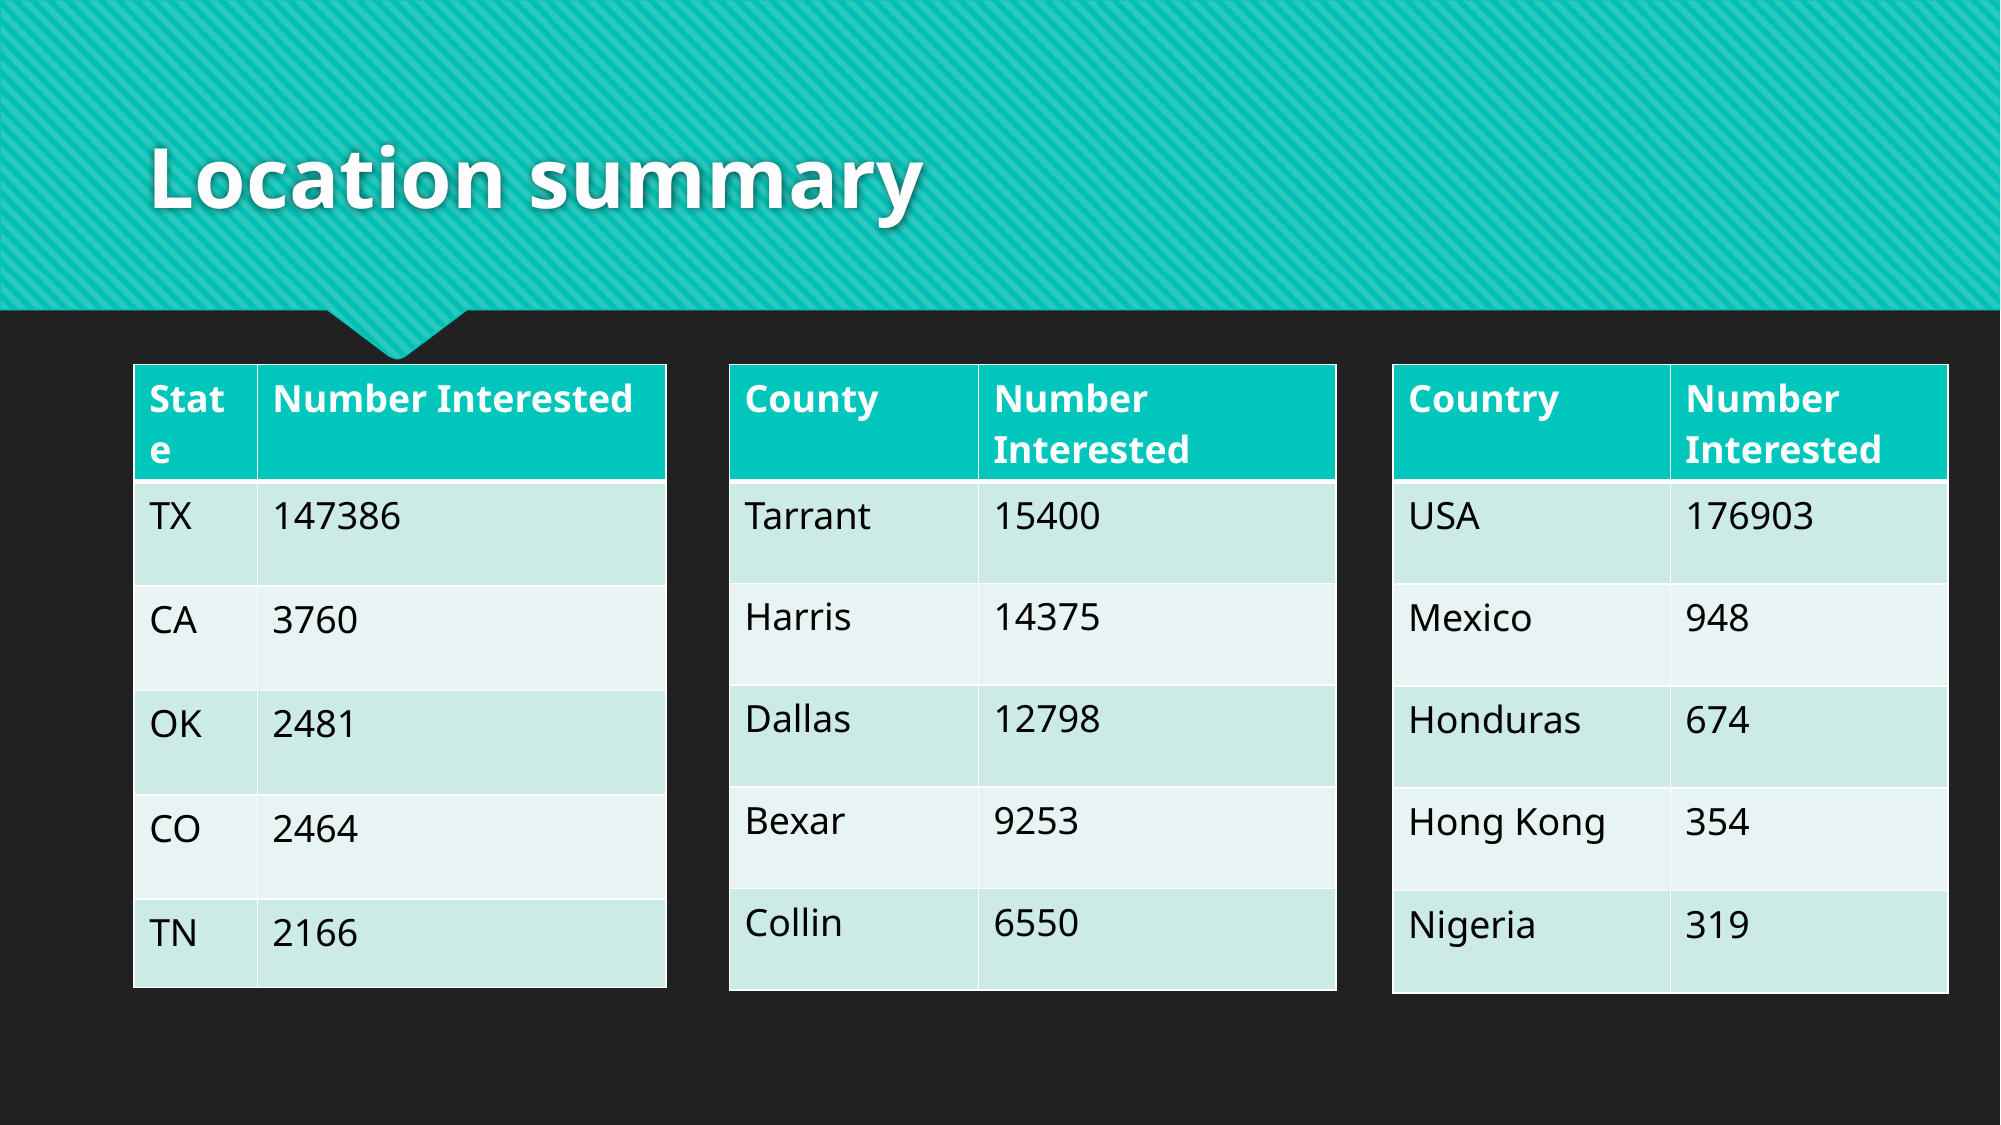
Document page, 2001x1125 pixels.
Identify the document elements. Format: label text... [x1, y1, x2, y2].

table_header Number Interested [1671, 365, 1947, 479]
table_cell USA [1394, 484, 1670, 583]
title Location summary [132, 73, 1868, 233]
table_cell Nigeria [1394, 891, 1670, 992]
table_cell Dallas [730, 686, 978, 786]
table_header County [730, 365, 978, 479]
table_cell 674 [1671, 687, 1947, 787]
table_cell Hong Kong [1394, 789, 1670, 890]
table_header Number Interested [979, 365, 1335, 479]
table_cell 147386 [258, 484, 665, 585]
table_header Number Interested [258, 365, 665, 479]
table_cell Bexar [730, 788, 978, 888]
table_cell 2481 [258, 691, 665, 794]
table_cell Mexico [1394, 585, 1670, 685]
table_cell CO [135, 796, 257, 898]
table_cell 2166 [258, 900, 665, 987]
table_cell Collin [730, 889, 978, 989]
table_cell 319 [1671, 891, 1947, 992]
table_cell 2464 [258, 796, 665, 898]
table_cell 12798 [979, 686, 1335, 786]
table_cell CA [135, 587, 257, 690]
table_cell 354 [1671, 789, 1947, 890]
table_cell 176903 [1671, 484, 1947, 583]
table_cell 9253 [979, 788, 1335, 888]
table_header State [135, 365, 257, 479]
table_cell 6550 [979, 889, 1335, 989]
table_cell TN [135, 900, 257, 987]
table_cell TX [135, 484, 257, 585]
table_cell 15400 [979, 484, 1335, 583]
table_cell Harris [730, 584, 978, 684]
table_cell OK [135, 691, 257, 794]
table_header Country [1394, 365, 1670, 479]
table_cell 948 [1671, 585, 1947, 685]
table_cell Tarrant [730, 484, 978, 583]
table_cell Honduras [1394, 687, 1670, 787]
table_cell 3760 [258, 587, 665, 690]
table_cell 14375 [979, 584, 1335, 684]
